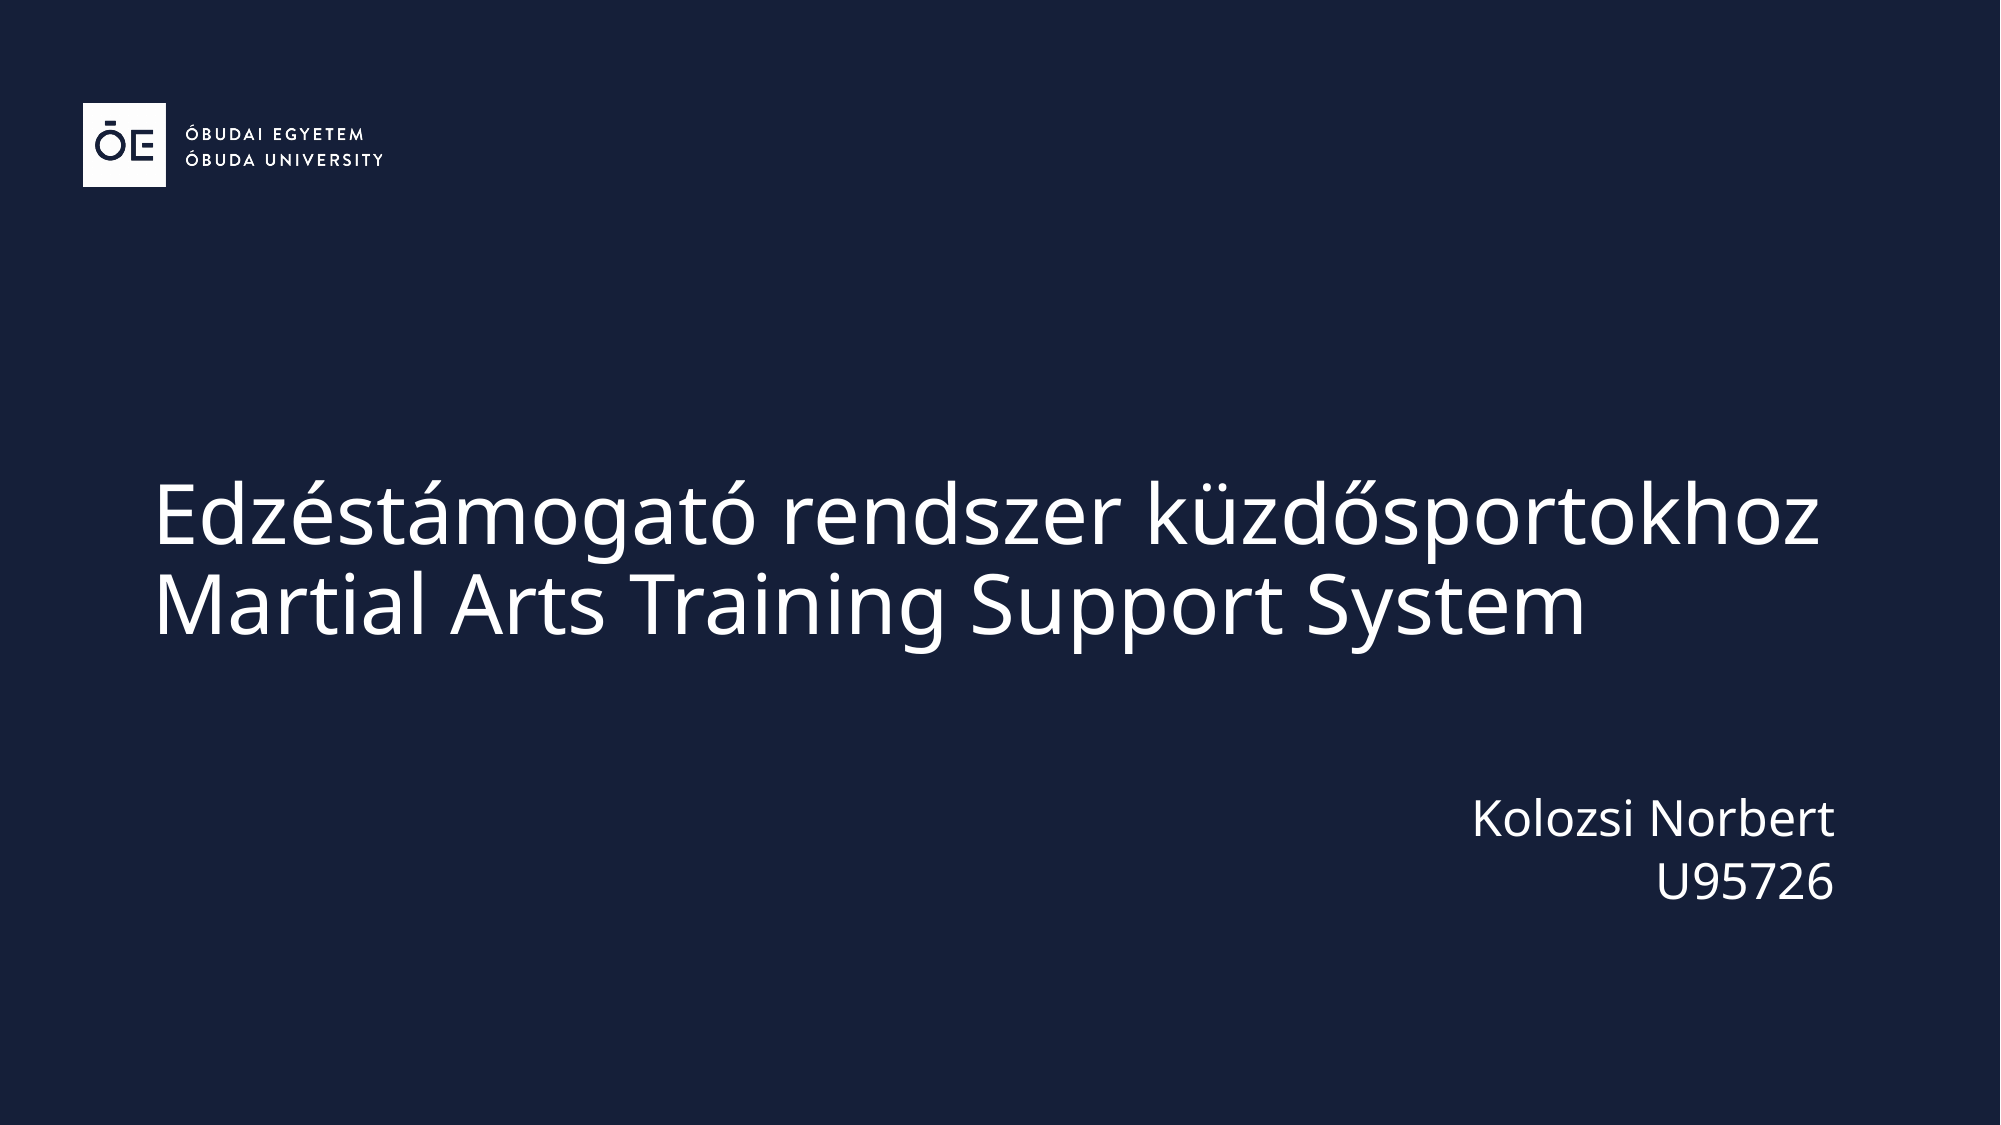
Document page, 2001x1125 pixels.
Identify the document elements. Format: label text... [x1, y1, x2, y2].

text_box U95726 [1640, 842, 1850, 918]
title Edzéstámogató rendszer küzdősportokhoz Martial Arts Training Support System [137, 516, 1863, 609]
text_box Kolozsi Norbert [1456, 779, 1851, 855]
